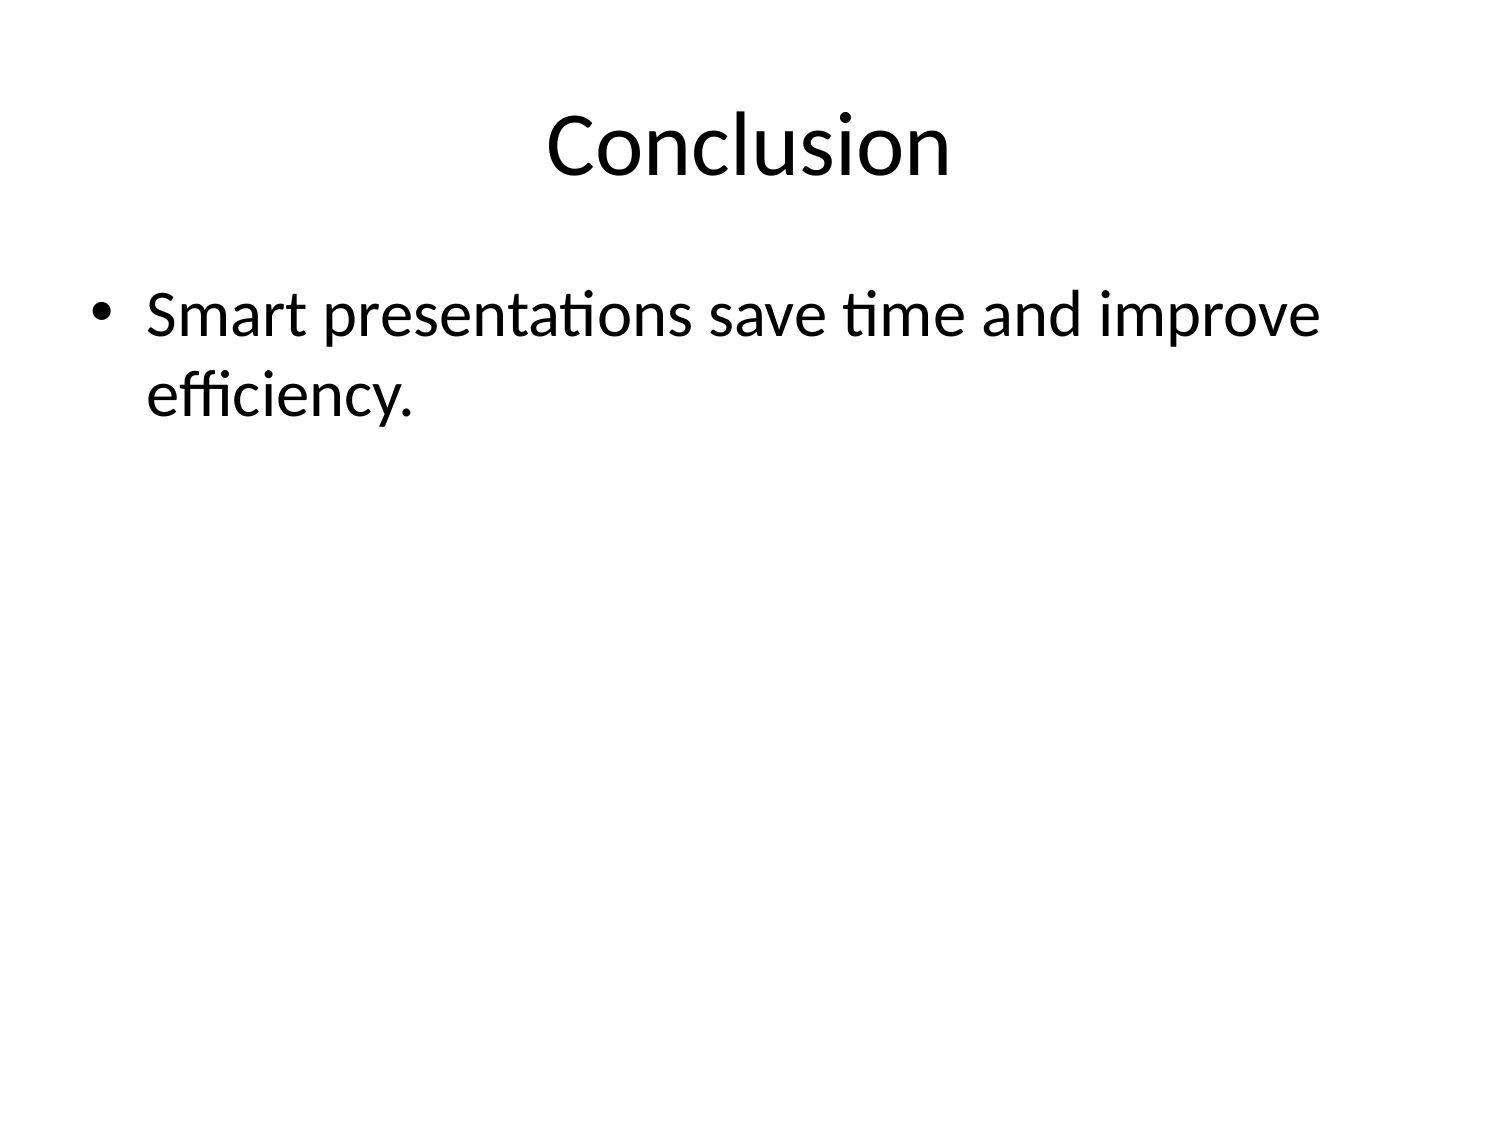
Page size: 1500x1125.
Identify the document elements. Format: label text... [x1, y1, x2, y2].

list Smart presentations save time and improve efficiency. [75, 262, 1425, 1005]
title Conclusion [75, 45, 1425, 233]
